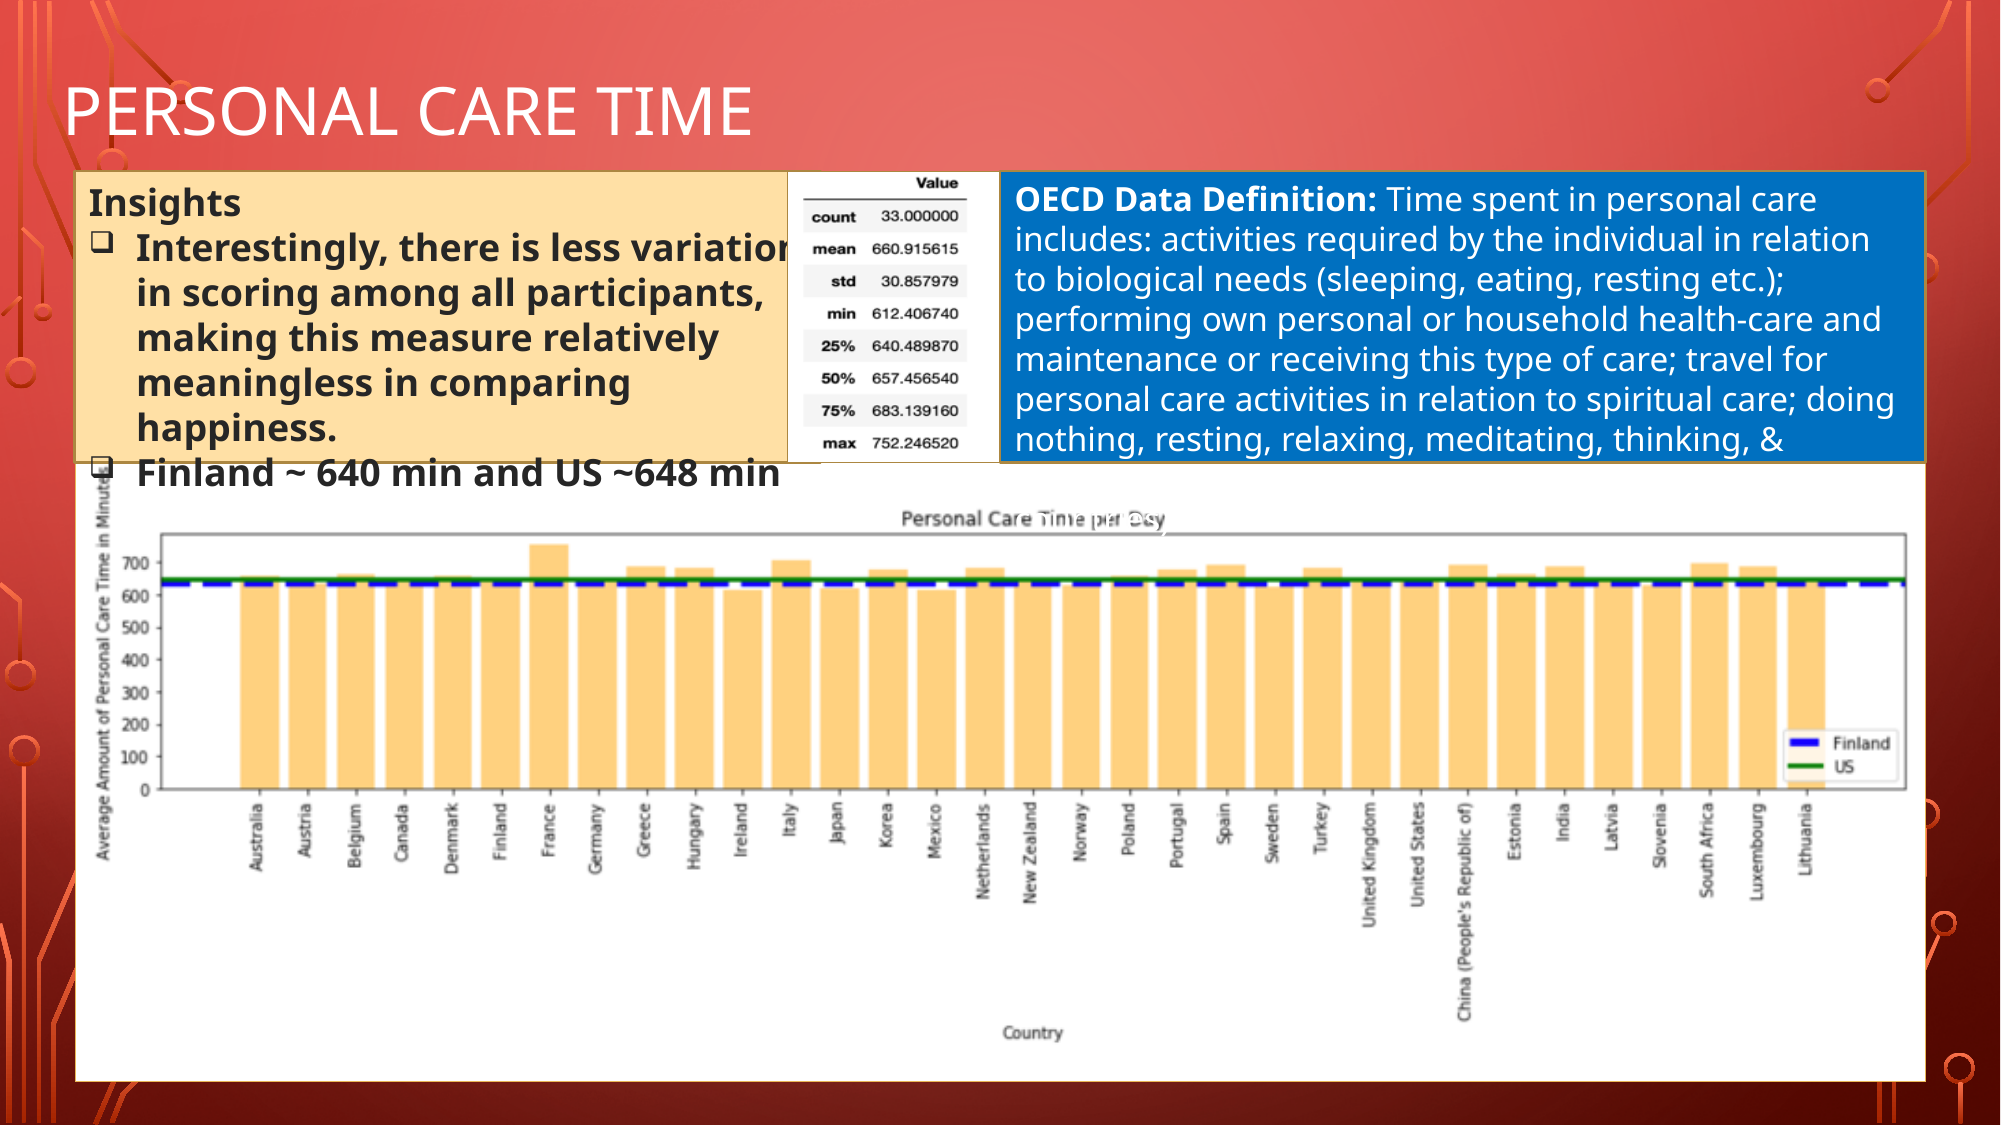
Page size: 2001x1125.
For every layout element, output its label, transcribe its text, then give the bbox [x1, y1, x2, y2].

picture [75, 170, 1926, 1082]
title Personal Care Time [47, 43, 1773, 186]
text_box Insights Interestingly, there is less variation in scoring among all participants, making this measure relatively meaningless in comparing happiness. Finland ~ 640 min and US ~648 min [73, 170, 787, 464]
text_box OECD Data Definition: Time spent in personal care includes: activities required by the individual in relation to biological needs (sleeping, eating, resting etc.); performing own personal or household health-care and maintenance or receiving this type of care; travel for personal care activities in relation to spiritual care; doing nothing, resting, relaxing, meditating, thinking, & planning. (Note: Data spans different years for different countries). [1001, 170, 1927, 464]
